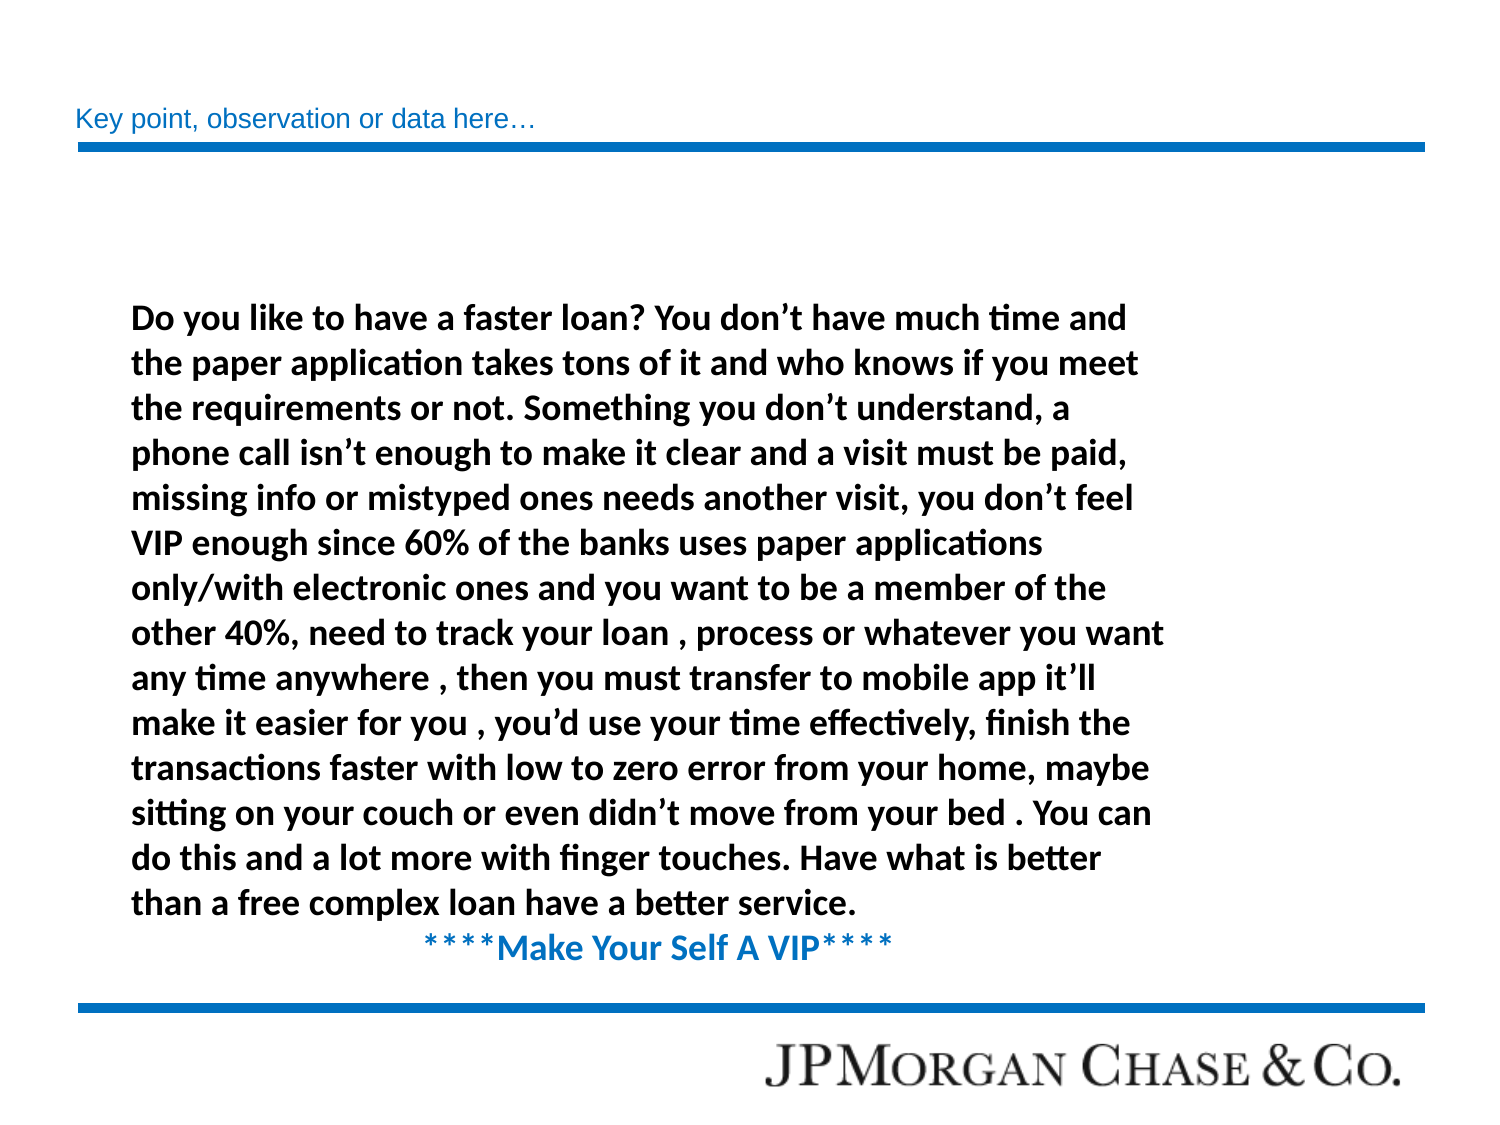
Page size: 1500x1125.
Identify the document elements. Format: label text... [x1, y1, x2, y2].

picture [749, 1036, 1416, 1095]
text_box Do you like to have a faster loan? You don’t have much time and the paper application takes tons of it and who knows if you meet the requirements or not. Something you don’t understand, a phone call isn’t enough to make it clear and a visit must be paid, missing info or mistyped ones needs another visit, you don’t feel VIP enough since 60% of the banks uses paper applications only/with electronic ones and you want to be a member of the other 40%, need to track your loan , process or whatever you want any time anywhere , then you must transfer to mobile app it’ll make it easier for you , you’d use your time effectively, finish the transactions faster with low to zero error from your home, maybe sitting on your couch or even didn’t move from your bed . You can do this and a lot more with finger touches. Have what is better than a free complex loan have a better service. ****Make Your Self A VIP**** [116, 285, 1193, 976]
title Key point, observation or data here… [75, 96, 1425, 143]
